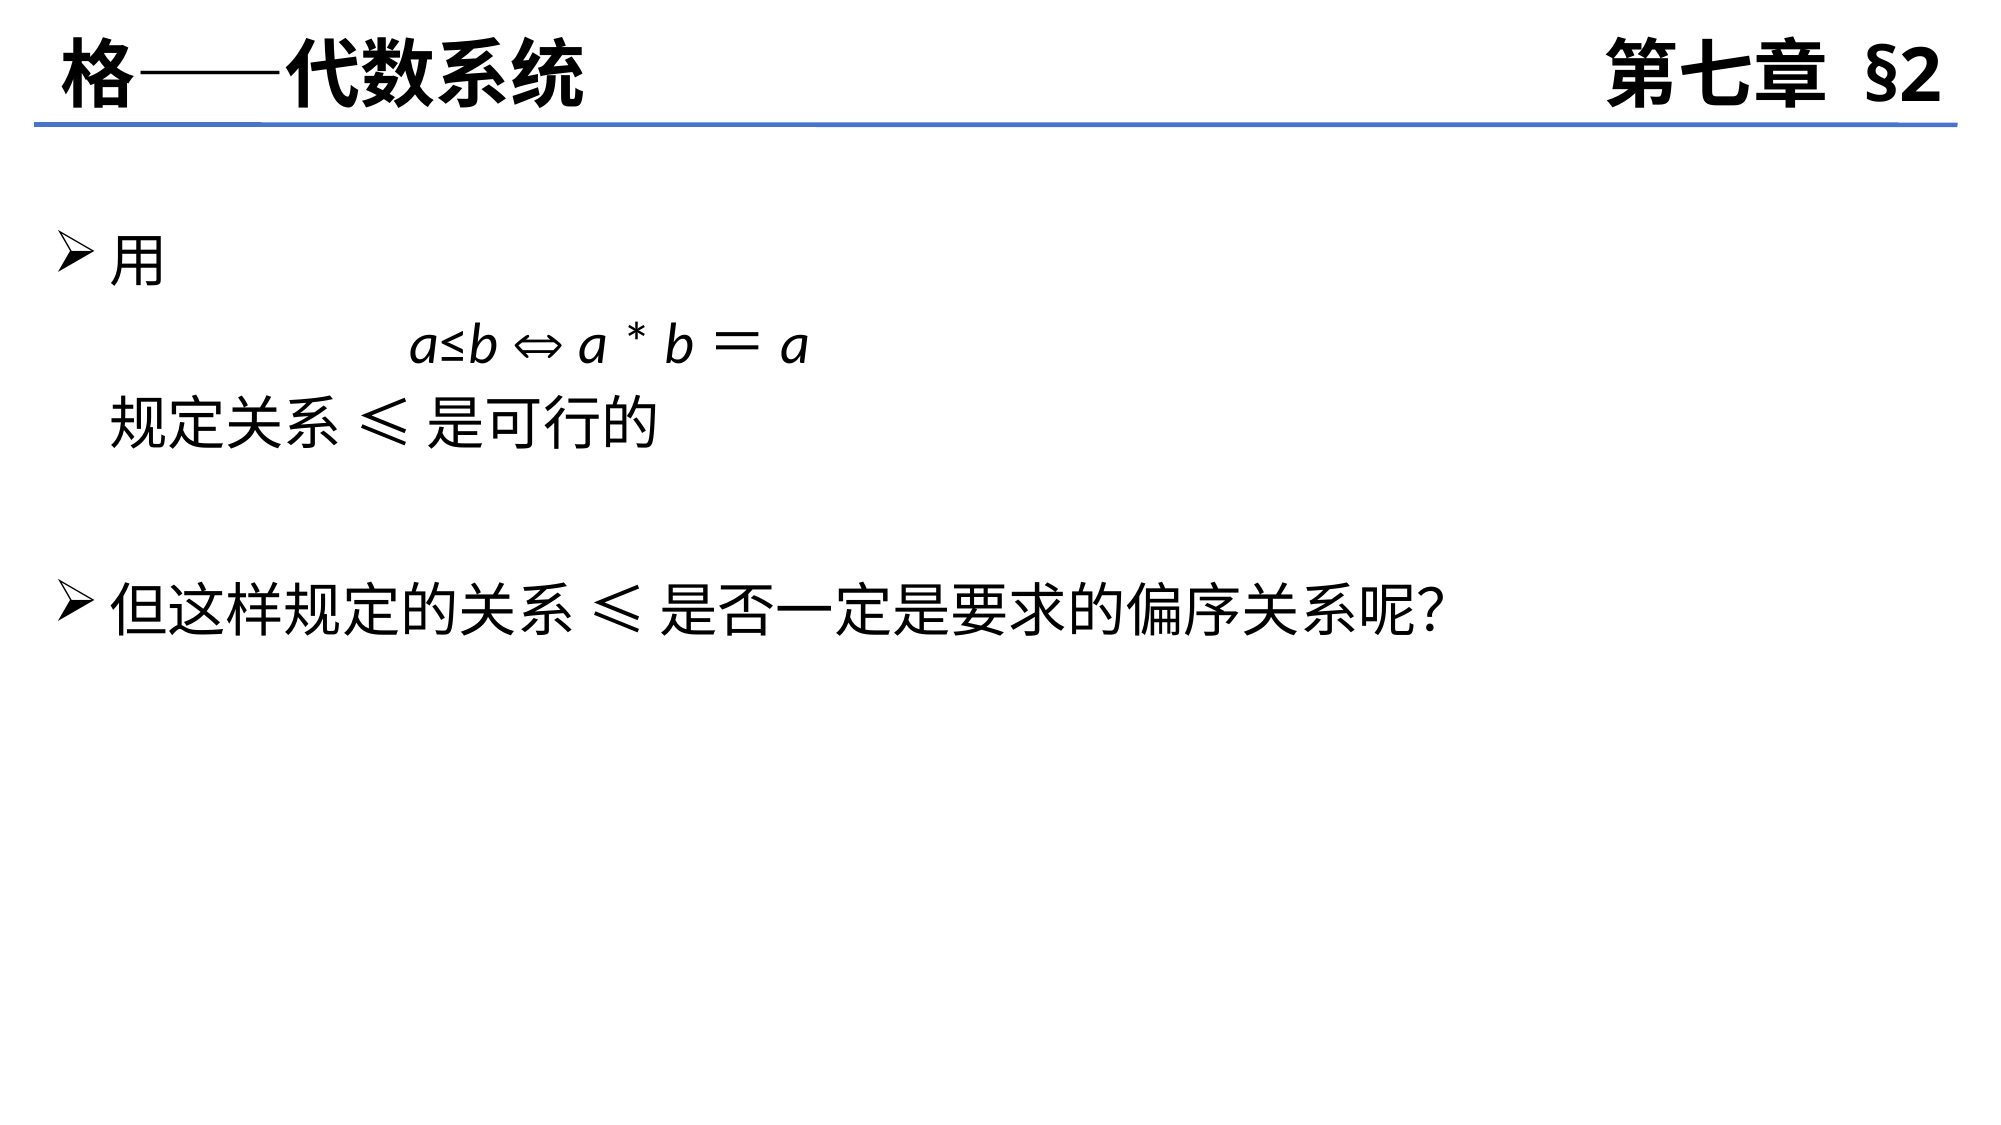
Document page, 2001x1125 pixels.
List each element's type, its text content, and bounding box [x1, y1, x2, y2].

text_box 用 a≤b  a * b＝a 规定关系 ≤ 是可行的 但这样规定的关系 ≤ 是否一定是要求的偏序关系呢？ [38, 181, 1951, 1065]
text_box 格——代数系统 [46, 18, 932, 124]
text_box 第七章 §2 [1576, 19, 1958, 124]
